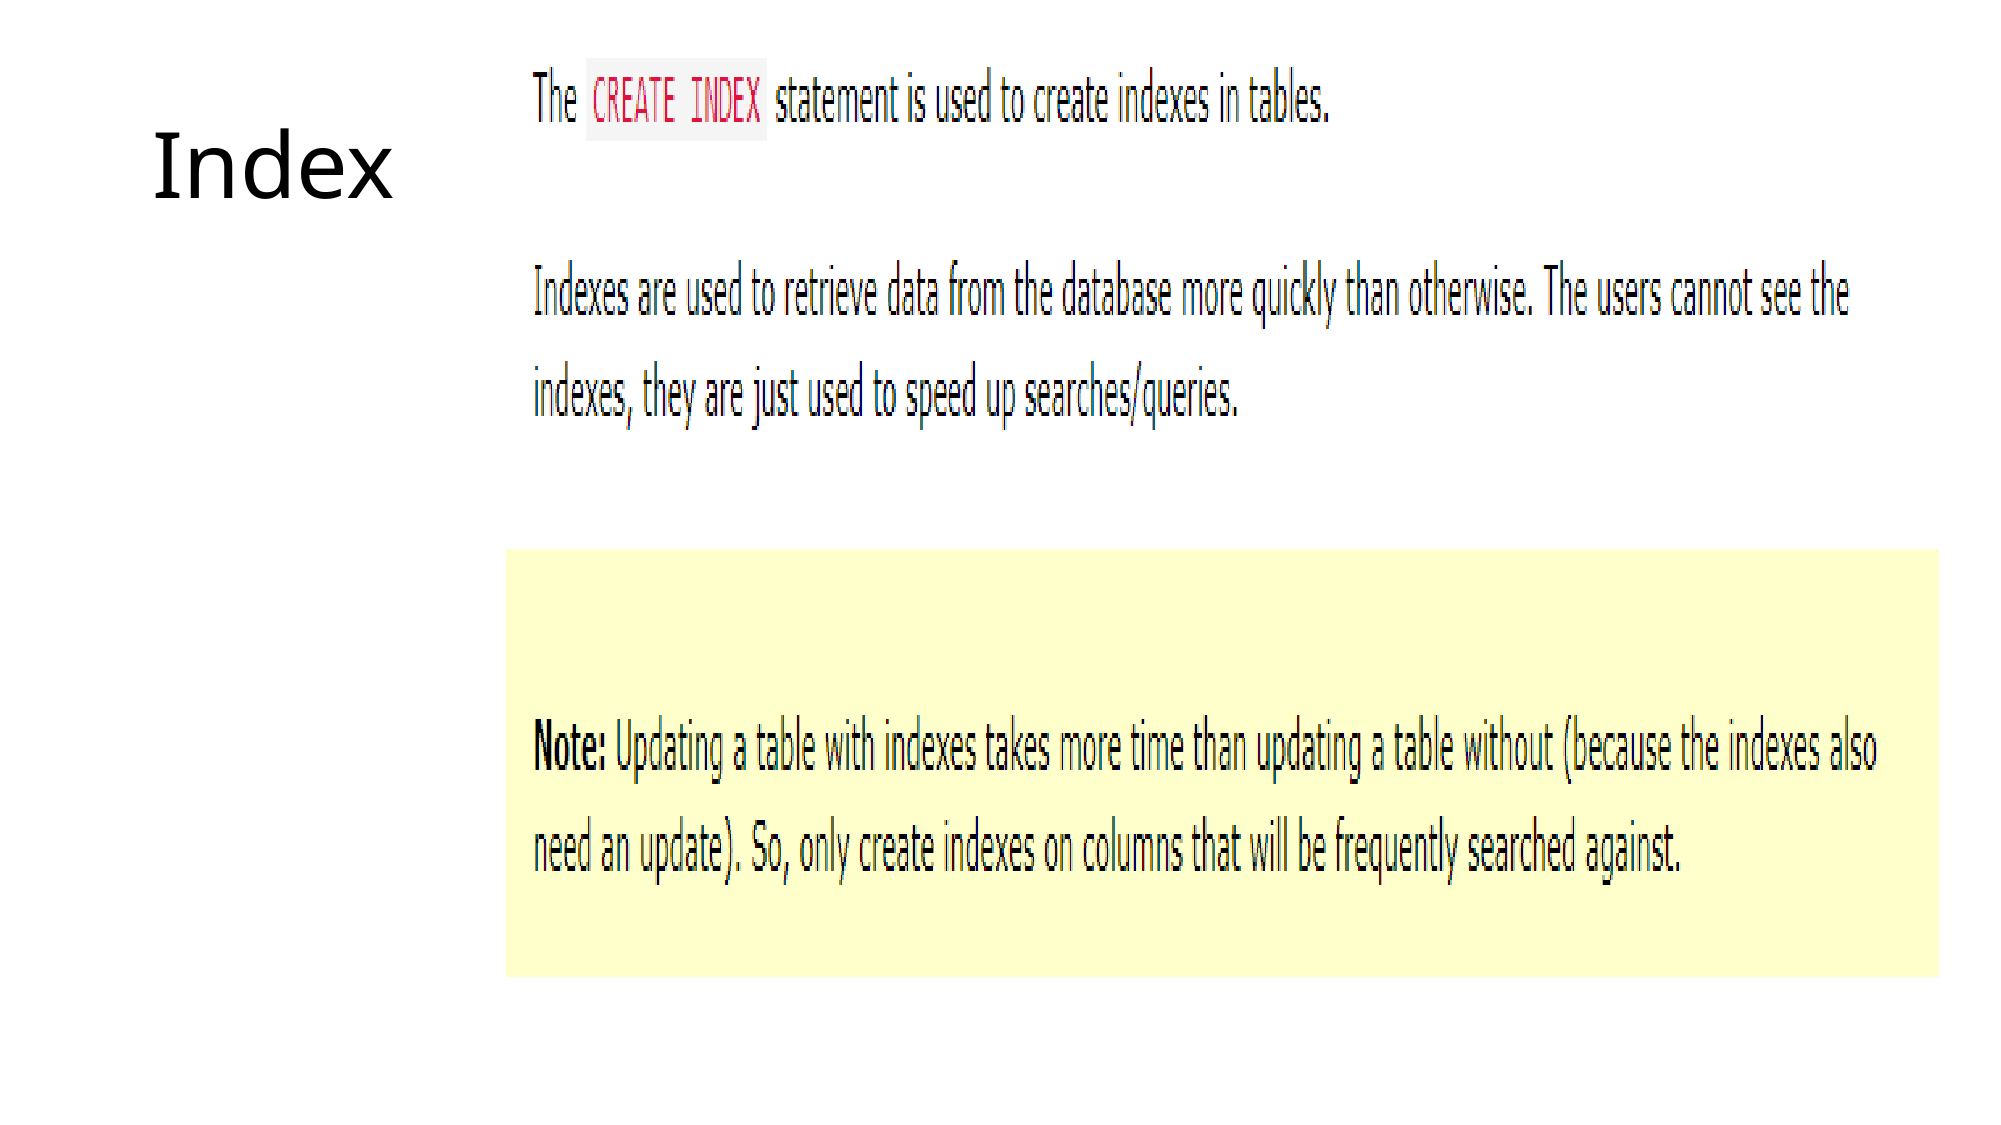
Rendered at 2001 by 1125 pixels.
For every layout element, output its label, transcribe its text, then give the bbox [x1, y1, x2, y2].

title Index [137, 59, 506, 278]
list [506, 0, 1939, 977]
